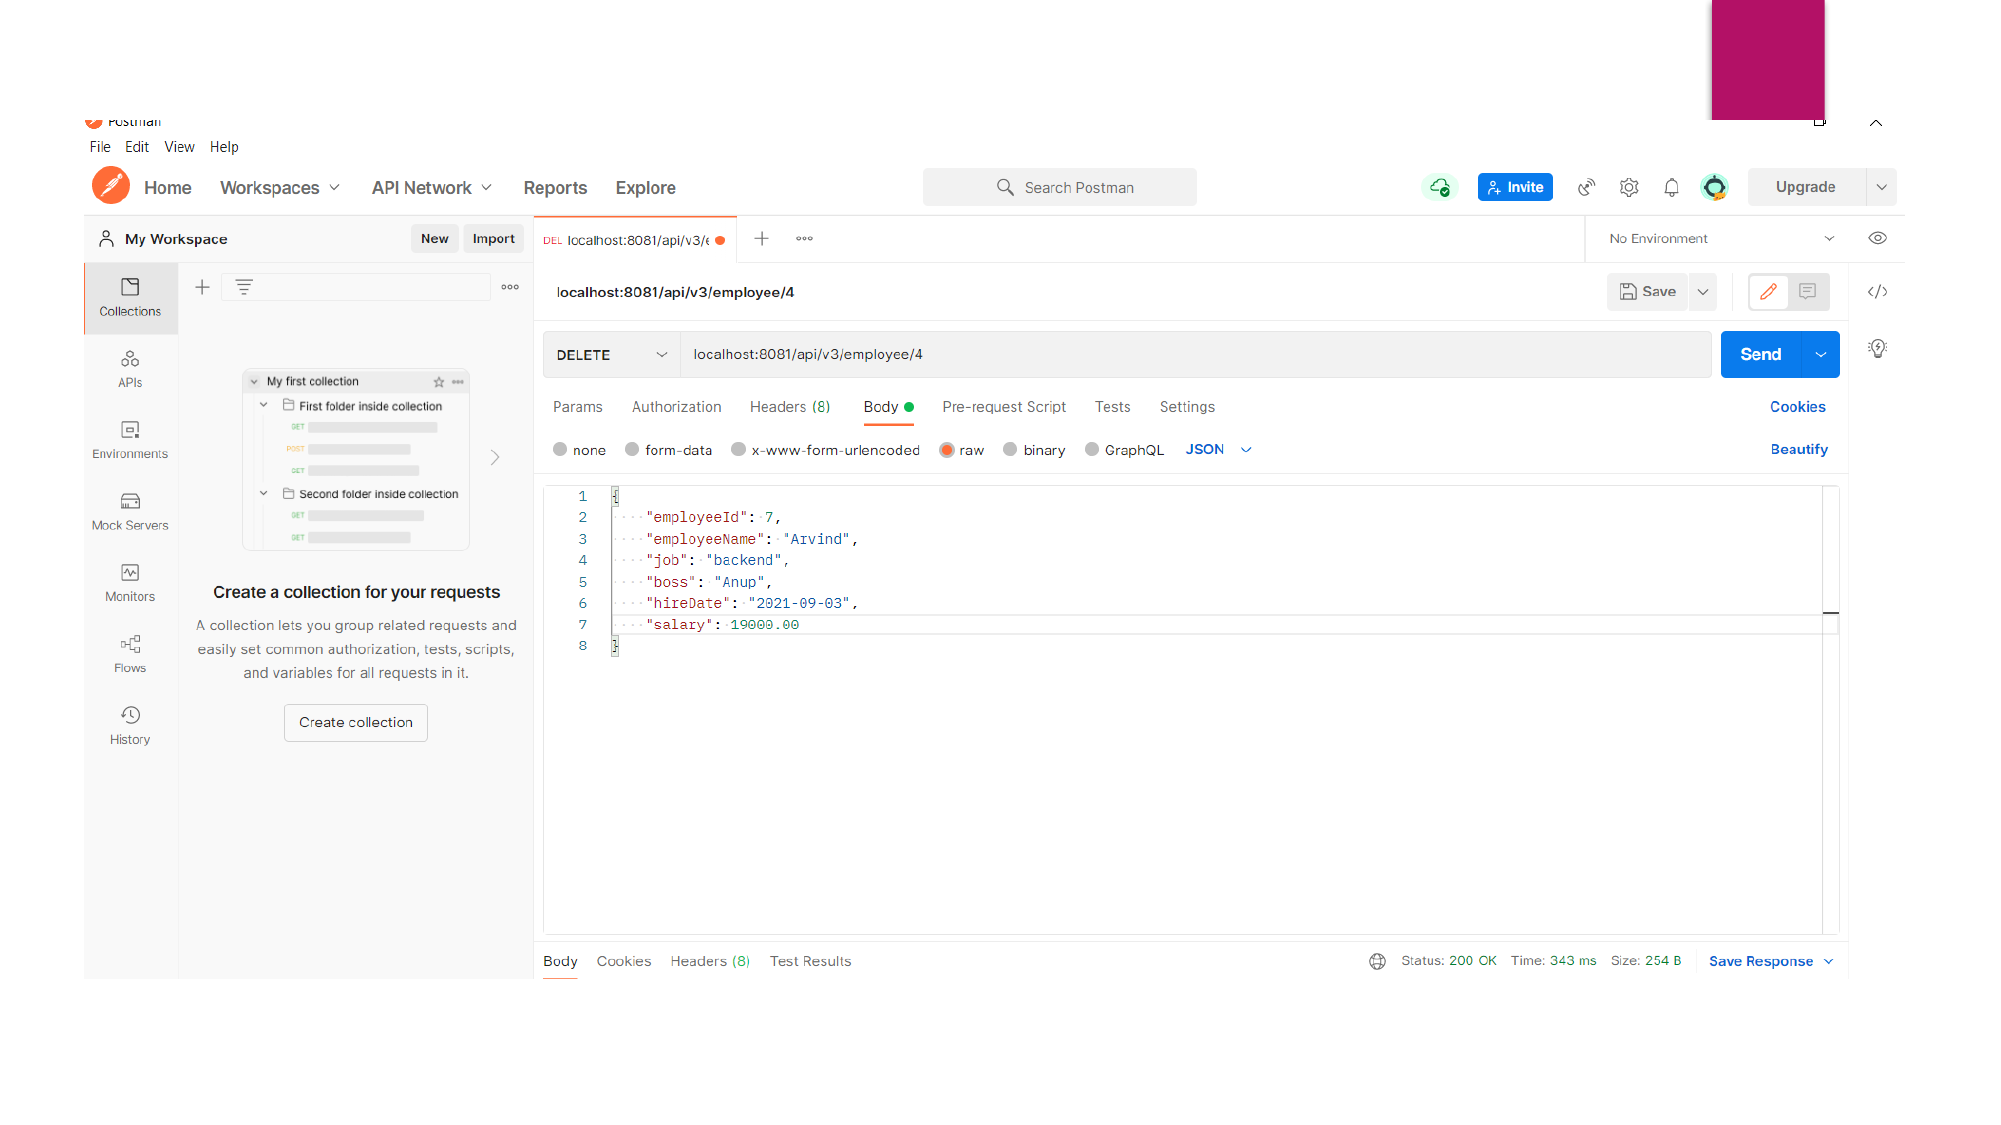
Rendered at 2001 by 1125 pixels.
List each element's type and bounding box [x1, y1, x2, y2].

picture [84, 120, 1905, 979]
